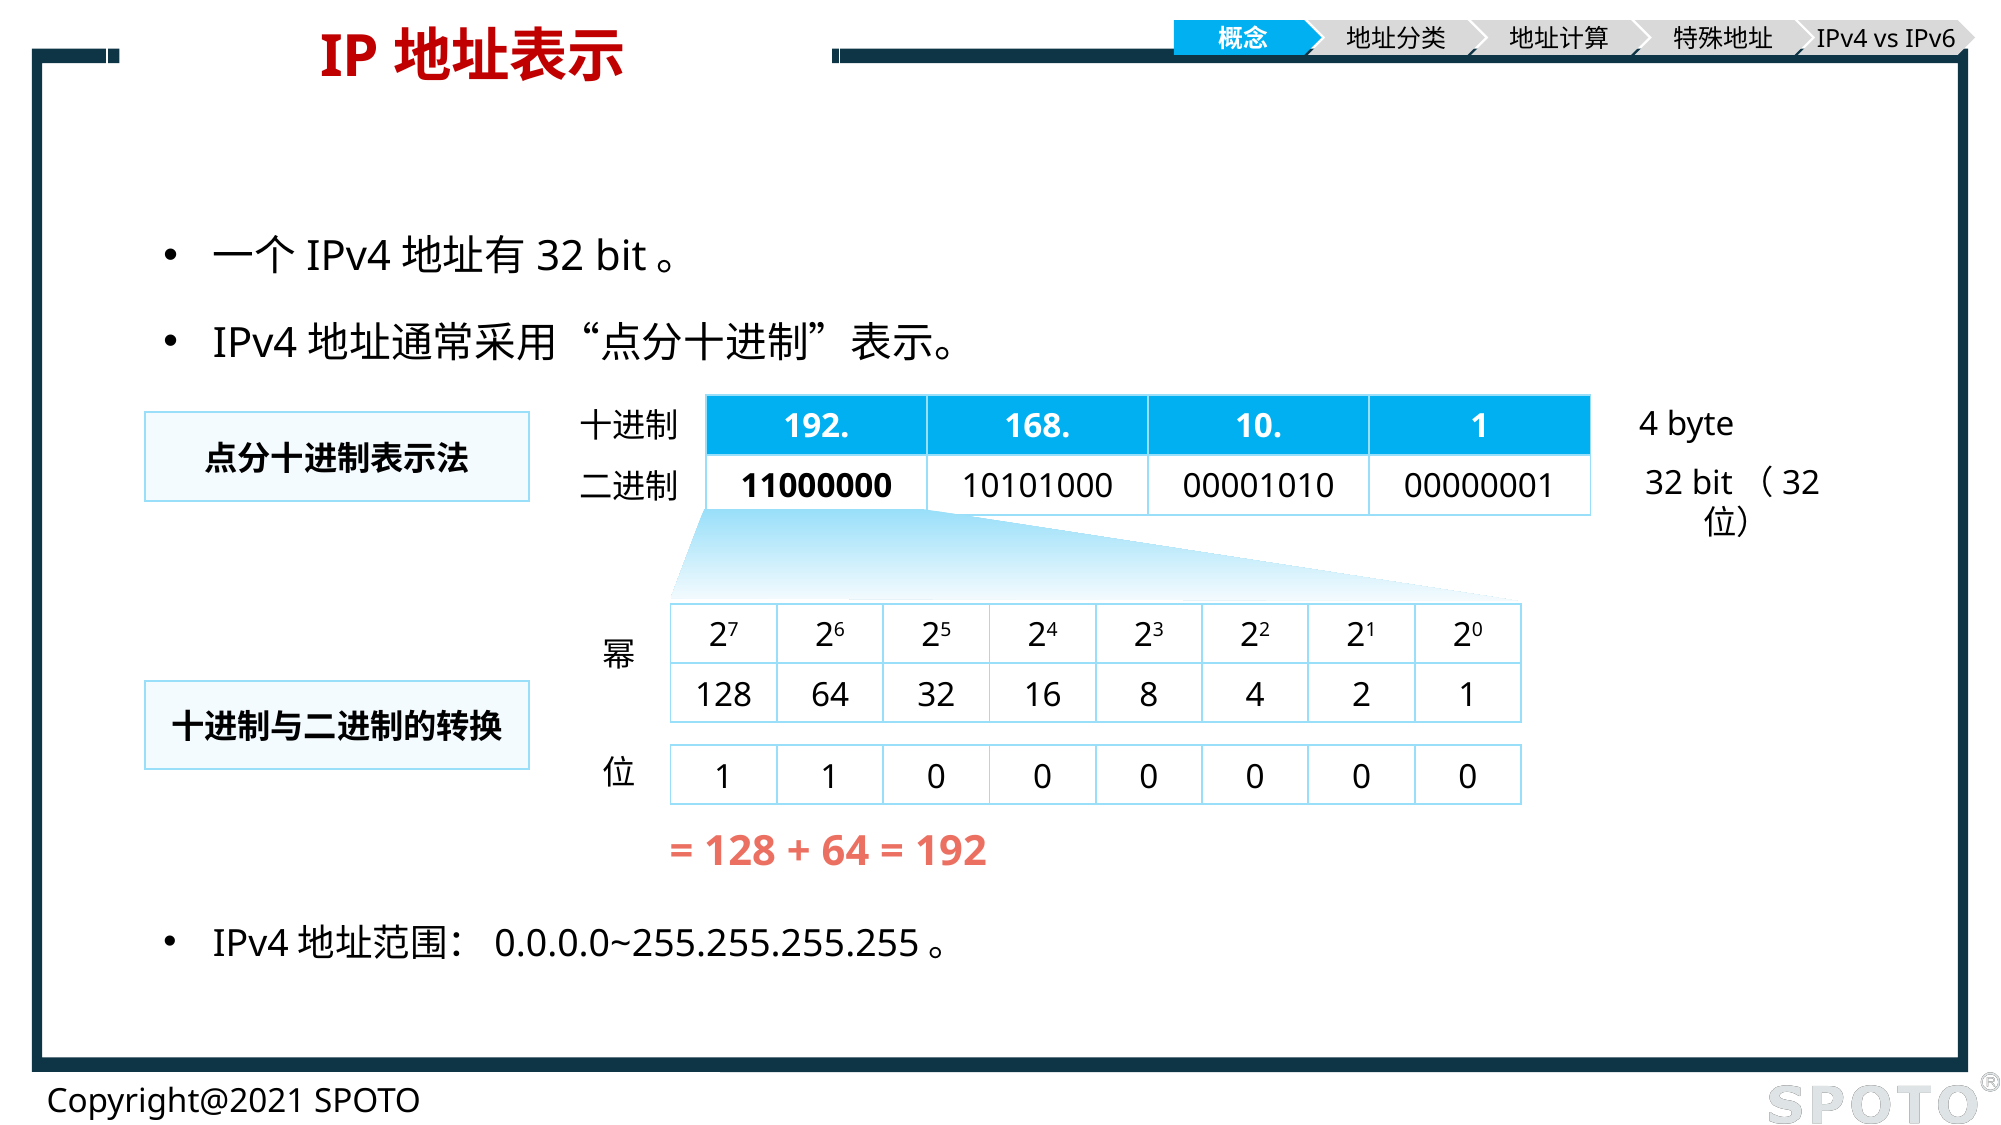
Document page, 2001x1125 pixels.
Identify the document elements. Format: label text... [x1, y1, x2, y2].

table_header 0 [1203, 746, 1307, 803]
table_header 0 [990, 746, 1095, 803]
table_header 24 [990, 605, 1095, 662]
table_cell 4 [1203, 664, 1307, 721]
table_cell 00001010 [1149, 456, 1368, 514]
table_header 23 [1097, 605, 1201, 662]
table_header 10. [1149, 396, 1368, 454]
text_box 地址计算 [1471, 20, 1649, 55]
text_box = 128 + 64 = 192 [654, 816, 1051, 882]
text_box 4 byte [1618, 394, 1755, 450]
table_header 168. [928, 396, 1147, 454]
text_box 十进制 [564, 396, 695, 452]
table_header 1 [1370, 396, 1590, 454]
text_box 特殊地址 [1634, 20, 1812, 55]
table_header 25 [884, 605, 989, 662]
table_cell 64 [778, 664, 882, 721]
table_cell 128 [671, 664, 776, 721]
table_cell 10101000 [928, 456, 1147, 514]
table_header 27 [671, 605, 776, 662]
text_box 幂 [576, 626, 651, 681]
text_box 概念 [1173, 20, 1322, 55]
table_header 1 [671, 746, 776, 803]
text_box [669, 508, 1519, 603]
text_box 位 [576, 743, 651, 799]
table_header 1 [778, 746, 882, 803]
list 一个IPv4地址有32 bit。 IPv4地址通常采用“点分十进制”表示。 IPv4地址范围：0.0.0.0~255.255.255.255。 [149, 202, 2000, 971]
table_header 26 [778, 605, 882, 662]
table_cell 8 [1097, 664, 1201, 721]
text_box IPv4 vs IPv6 [1797, 20, 1976, 55]
table_header 22 [1203, 605, 1307, 662]
table_cell 1 [1416, 664, 1520, 721]
table_header 192. [707, 396, 926, 454]
text_box 32 bit（32位） [1618, 453, 1855, 549]
title IP地址表示 [106, 2, 840, 112]
table_cell 32 [884, 664, 989, 721]
text_box 地址分类 [1307, 20, 1485, 55]
table_header 21 [1309, 605, 1414, 662]
text_box 二进制 [564, 457, 695, 513]
text_box 点分十进制表示法 [145, 412, 530, 501]
table_header 0 [1416, 746, 1520, 803]
table_cell 00000001 [1370, 456, 1590, 514]
table_header 20 [1416, 605, 1520, 662]
table_cell 2 [1309, 664, 1414, 721]
table_cell 11000000 [707, 456, 926, 508]
table_header 0 [1309, 746, 1414, 803]
text_box 十进制与二进制的转换 [145, 680, 530, 770]
table_header 0 [1097, 746, 1201, 803]
table_header 0 [884, 746, 989, 803]
table_cell 16 [990, 664, 1095, 721]
